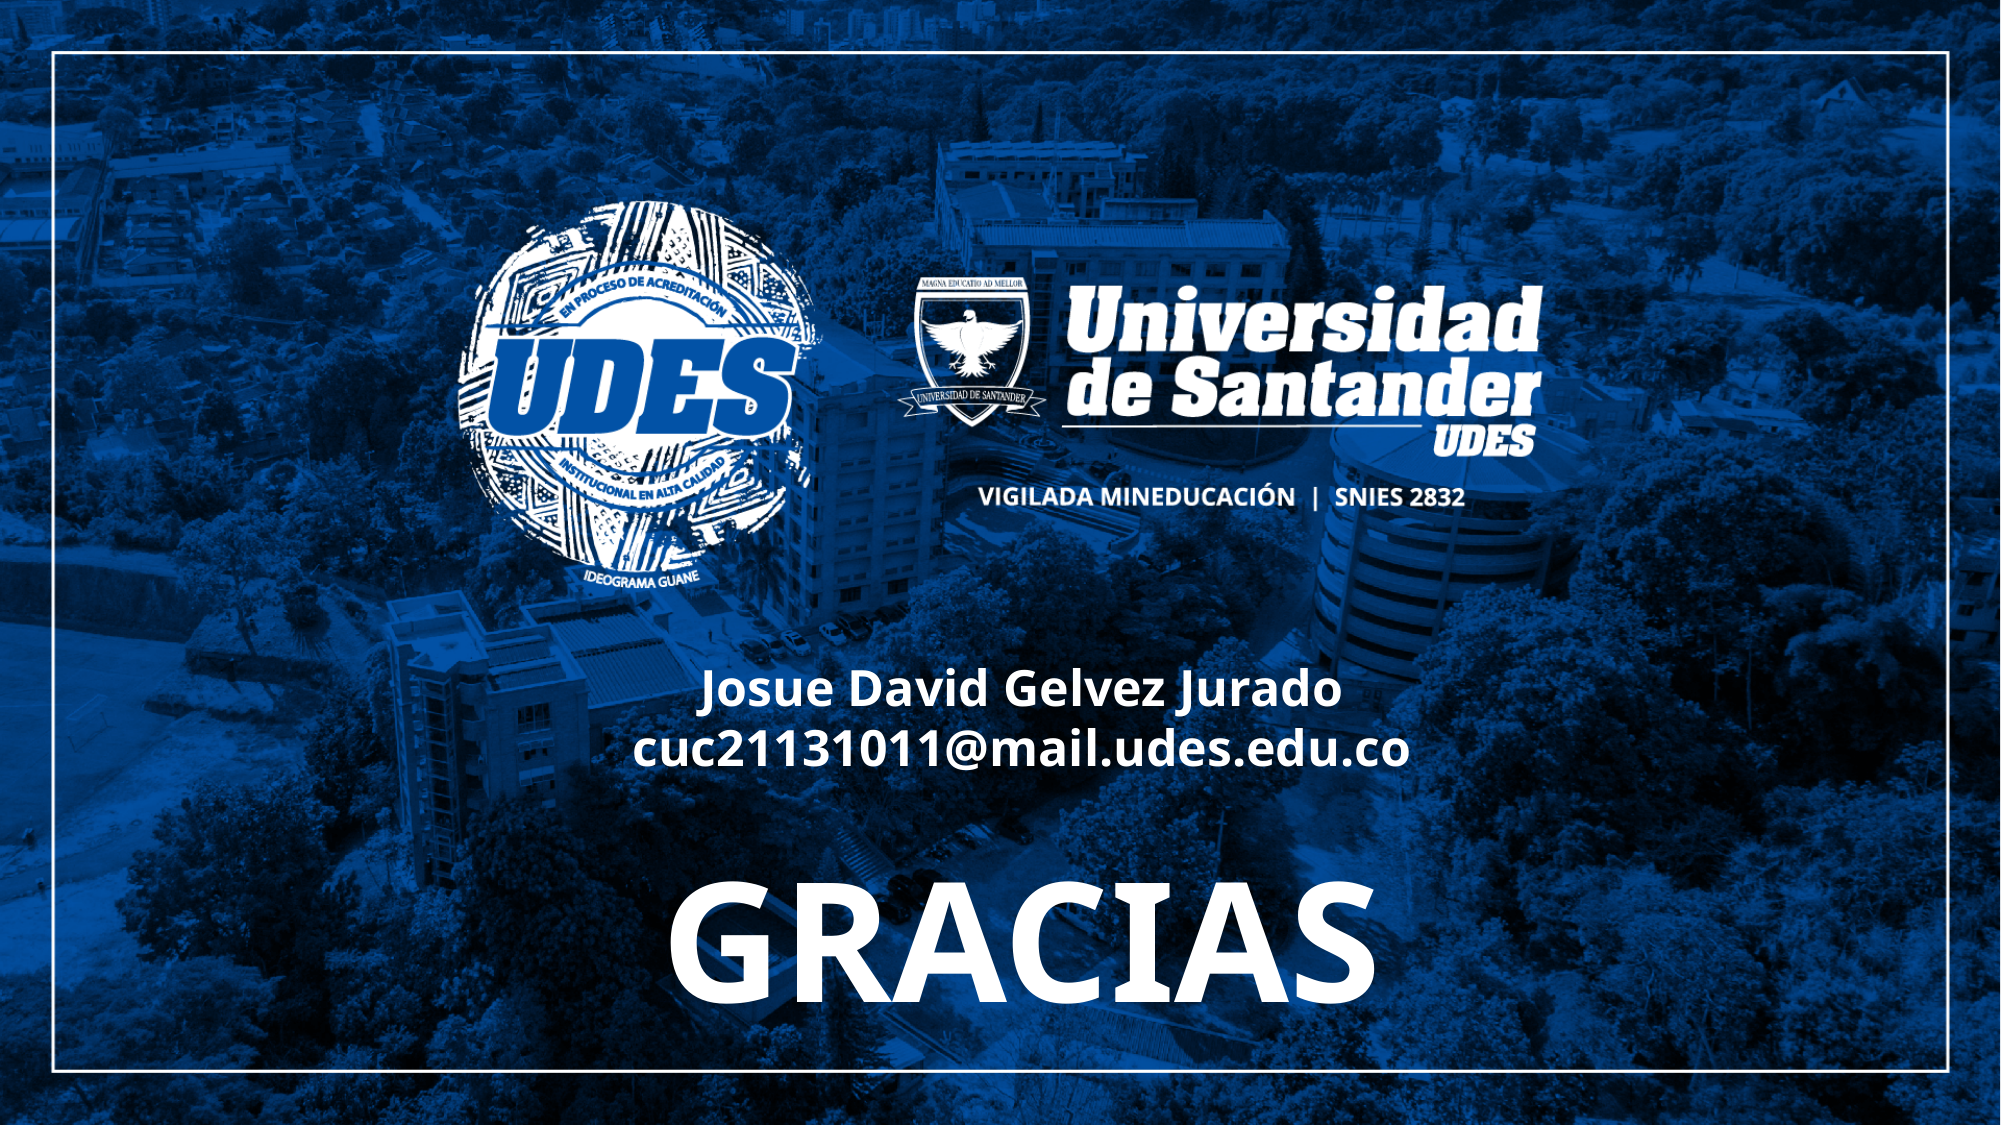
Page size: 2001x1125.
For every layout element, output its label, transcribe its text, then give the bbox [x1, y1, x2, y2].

text_box Josue David Gelvez Jurado cuc21131011@mail.udes.edu.co GRACIAS [428, 648, 1616, 1044]
picture [0, 0, 2001, 1125]
